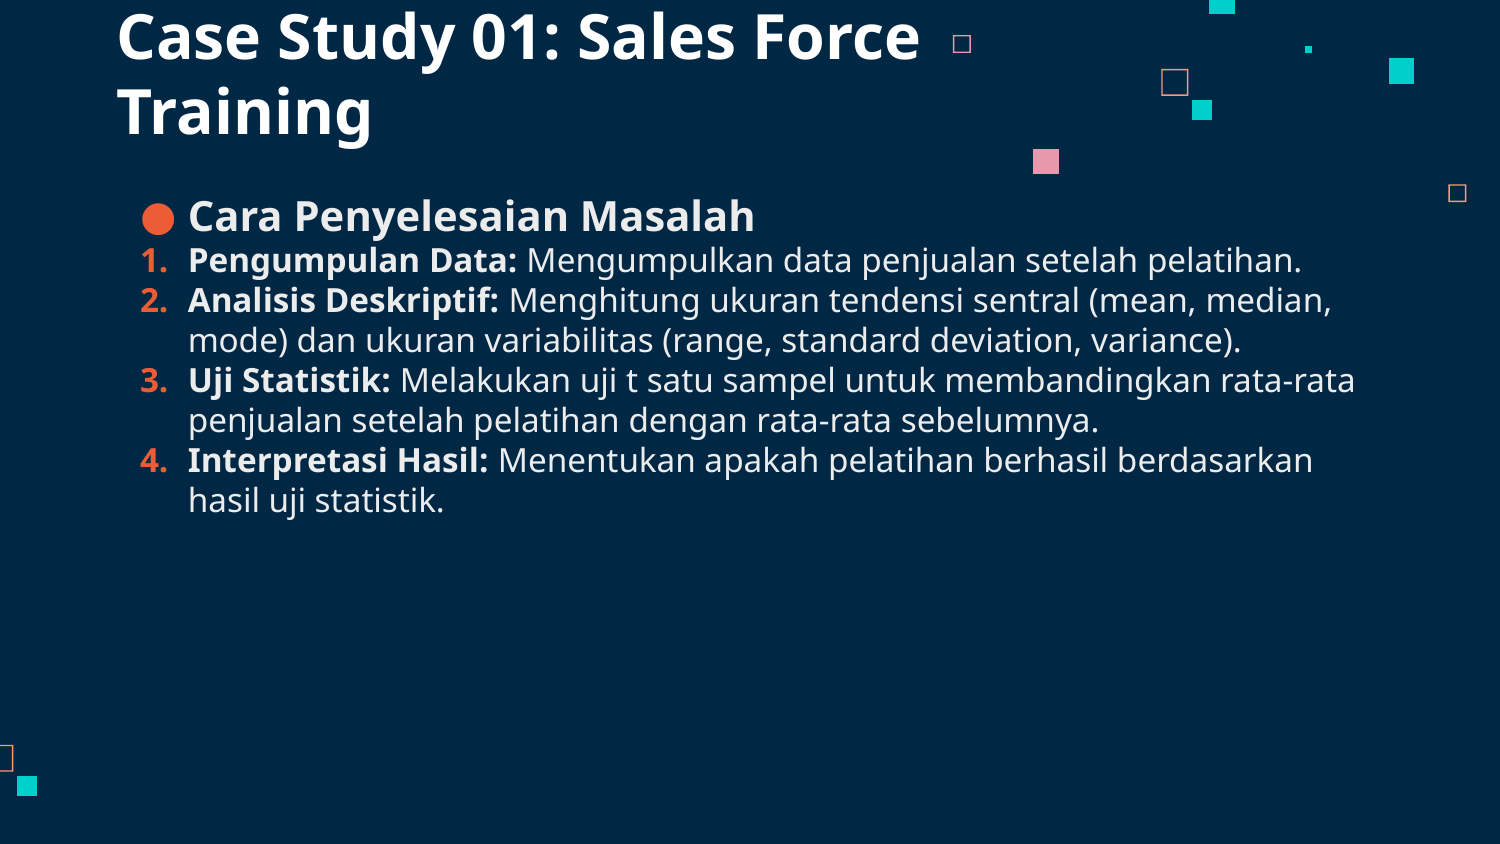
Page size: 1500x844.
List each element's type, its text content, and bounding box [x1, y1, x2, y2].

list Cara Penyelesaian Masalah Pengumpulan Data: Mengumpulkan data penjualan setelah pelatihan. Analisis Deskriptif: Menghitung ukuran tendensi sentral (mean, median, mode) dan ukuran variabilitas (range, standard deviation, variance). Uji Statistik: Melakukan uji t satu sampel untuk membandingkan rata-rata penjualan setelah pelatihan dengan rata-rata sebelumnya. Interpretasi Hasil: Menentukan apakah pelatihan berhasil berdasarkan hasil uji statistik. [97, 174, 1389, 796]
title Case Study 01: Sales Force Training [101, 67, 1009, 163]
